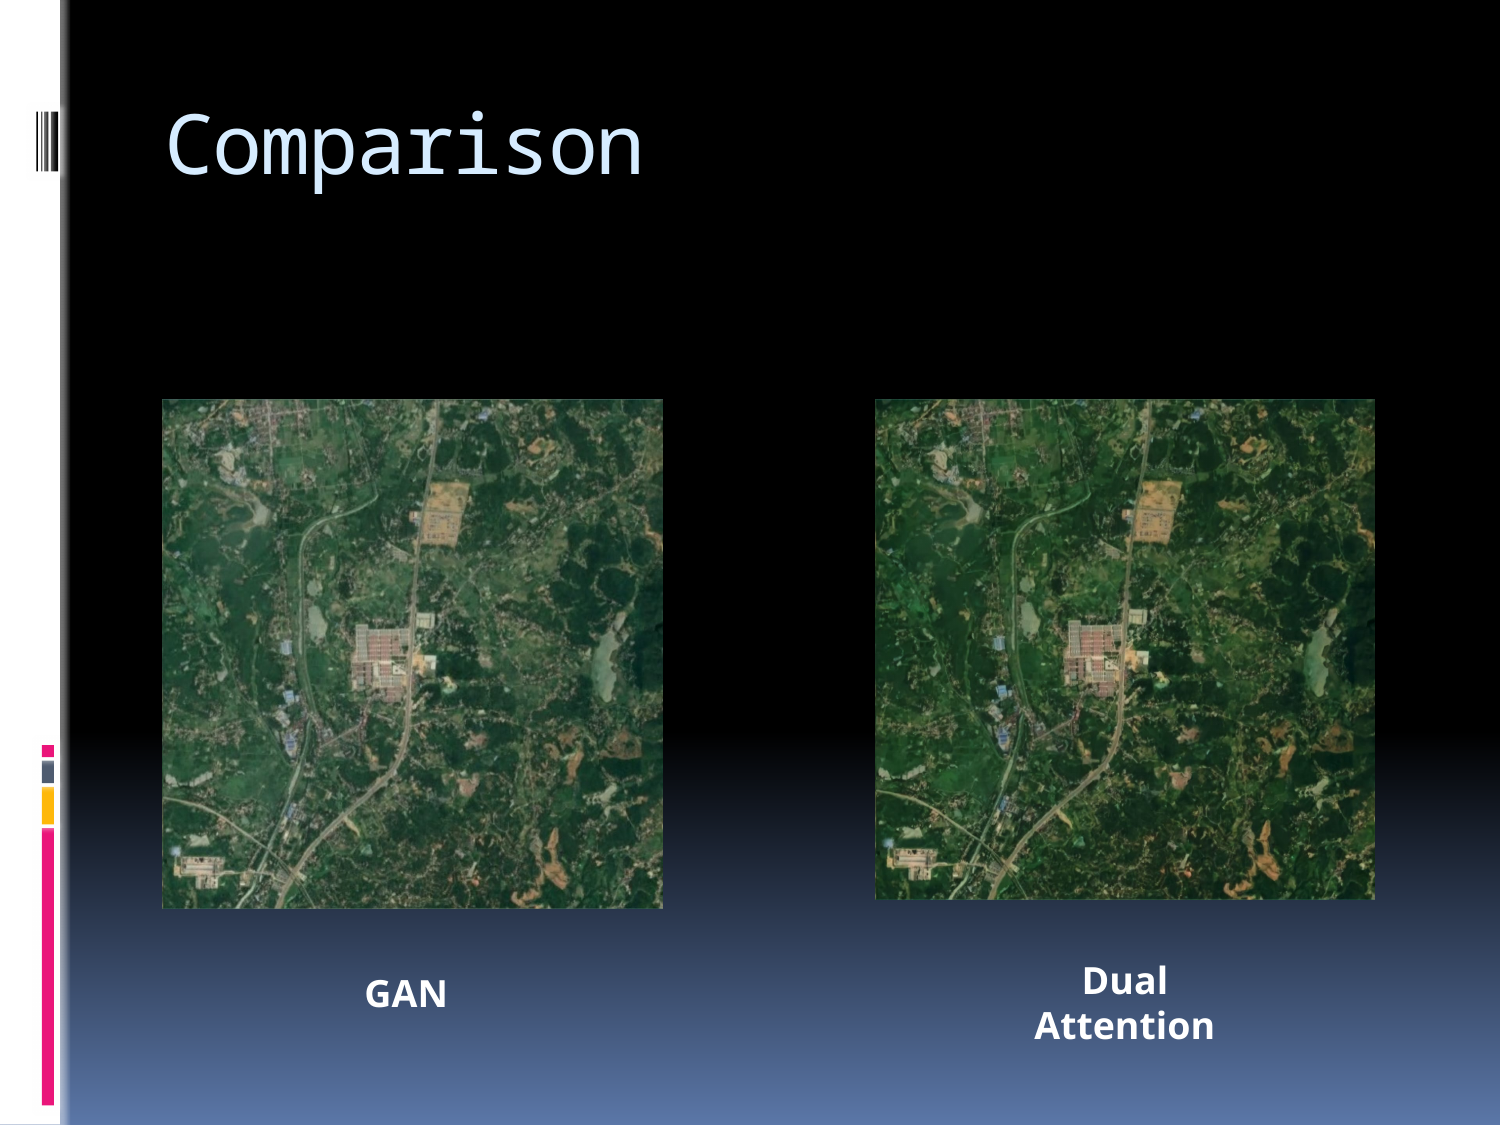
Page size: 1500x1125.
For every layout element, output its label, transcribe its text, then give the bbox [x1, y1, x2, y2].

title Comparison [150, 83, 1425, 234]
text_box GAN [187, 962, 625, 1023]
text_box Dual Attention [987, 949, 1263, 1055]
picture [874, 399, 1376, 901]
picture [162, 399, 663, 909]
